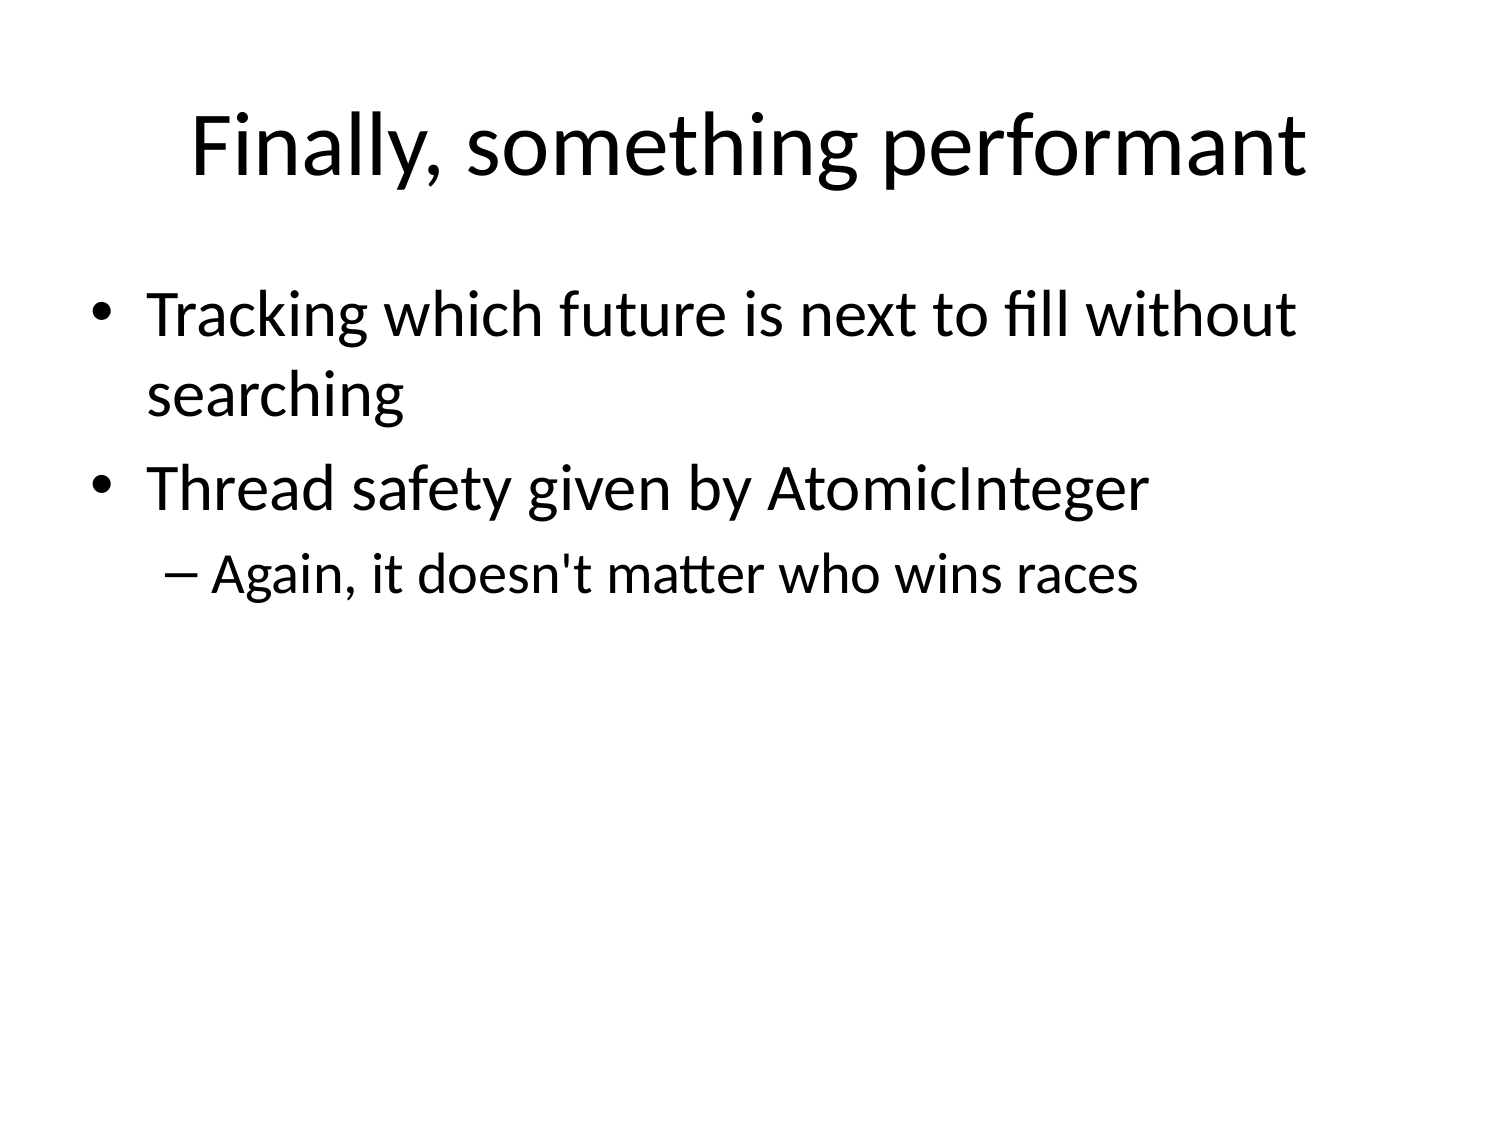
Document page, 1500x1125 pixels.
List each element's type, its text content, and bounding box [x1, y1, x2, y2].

title Finally, something performant [75, 45, 1425, 233]
list Tracking which future is next to fill without searching Thread safety given by AtomicInteger Again, it doesn't matter who wins races [75, 262, 1425, 1005]
